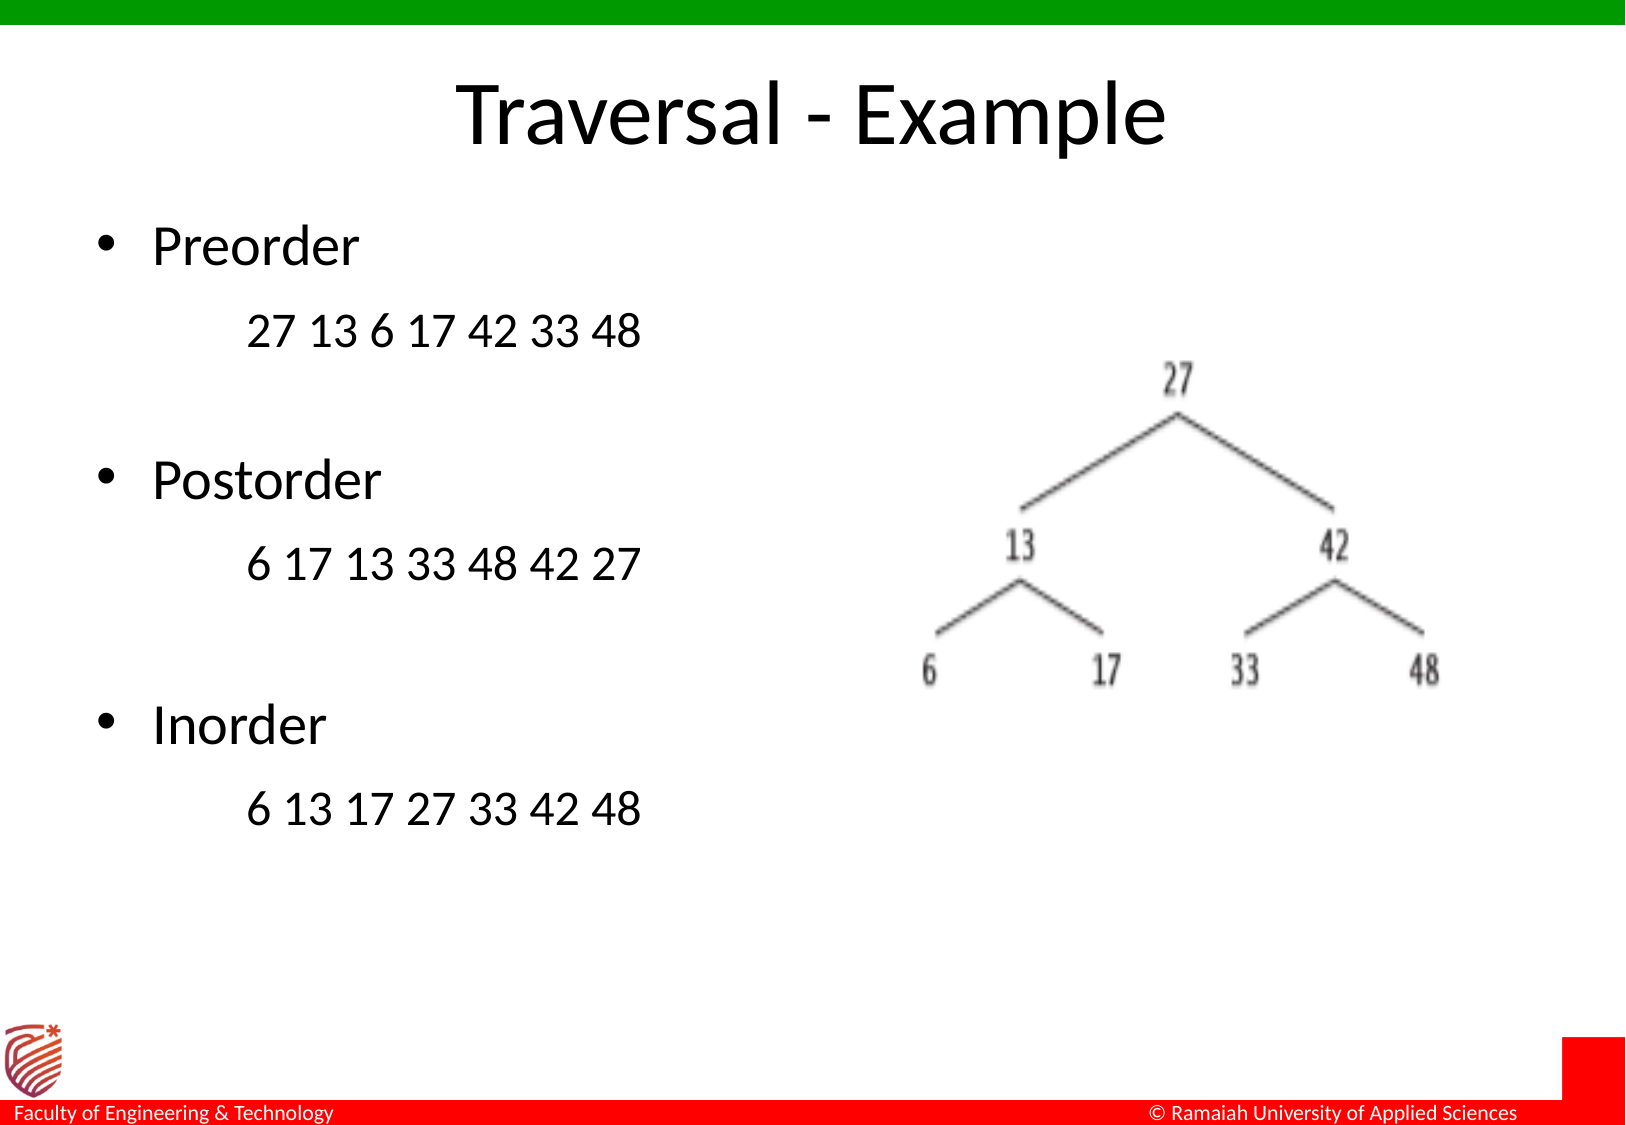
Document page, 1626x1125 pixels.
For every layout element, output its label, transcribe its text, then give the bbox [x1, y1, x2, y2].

picture [0, 1013, 69, 1100]
list Preorder 27 13 6 17 42 33 48 Postorder 6 17 13 33 48 42 27 Inorder 6 13 17 27 33 42 48 [81, 200, 1544, 1005]
picture [912, 324, 1463, 726]
title Traversal - Example [81, 45, 1544, 175]
